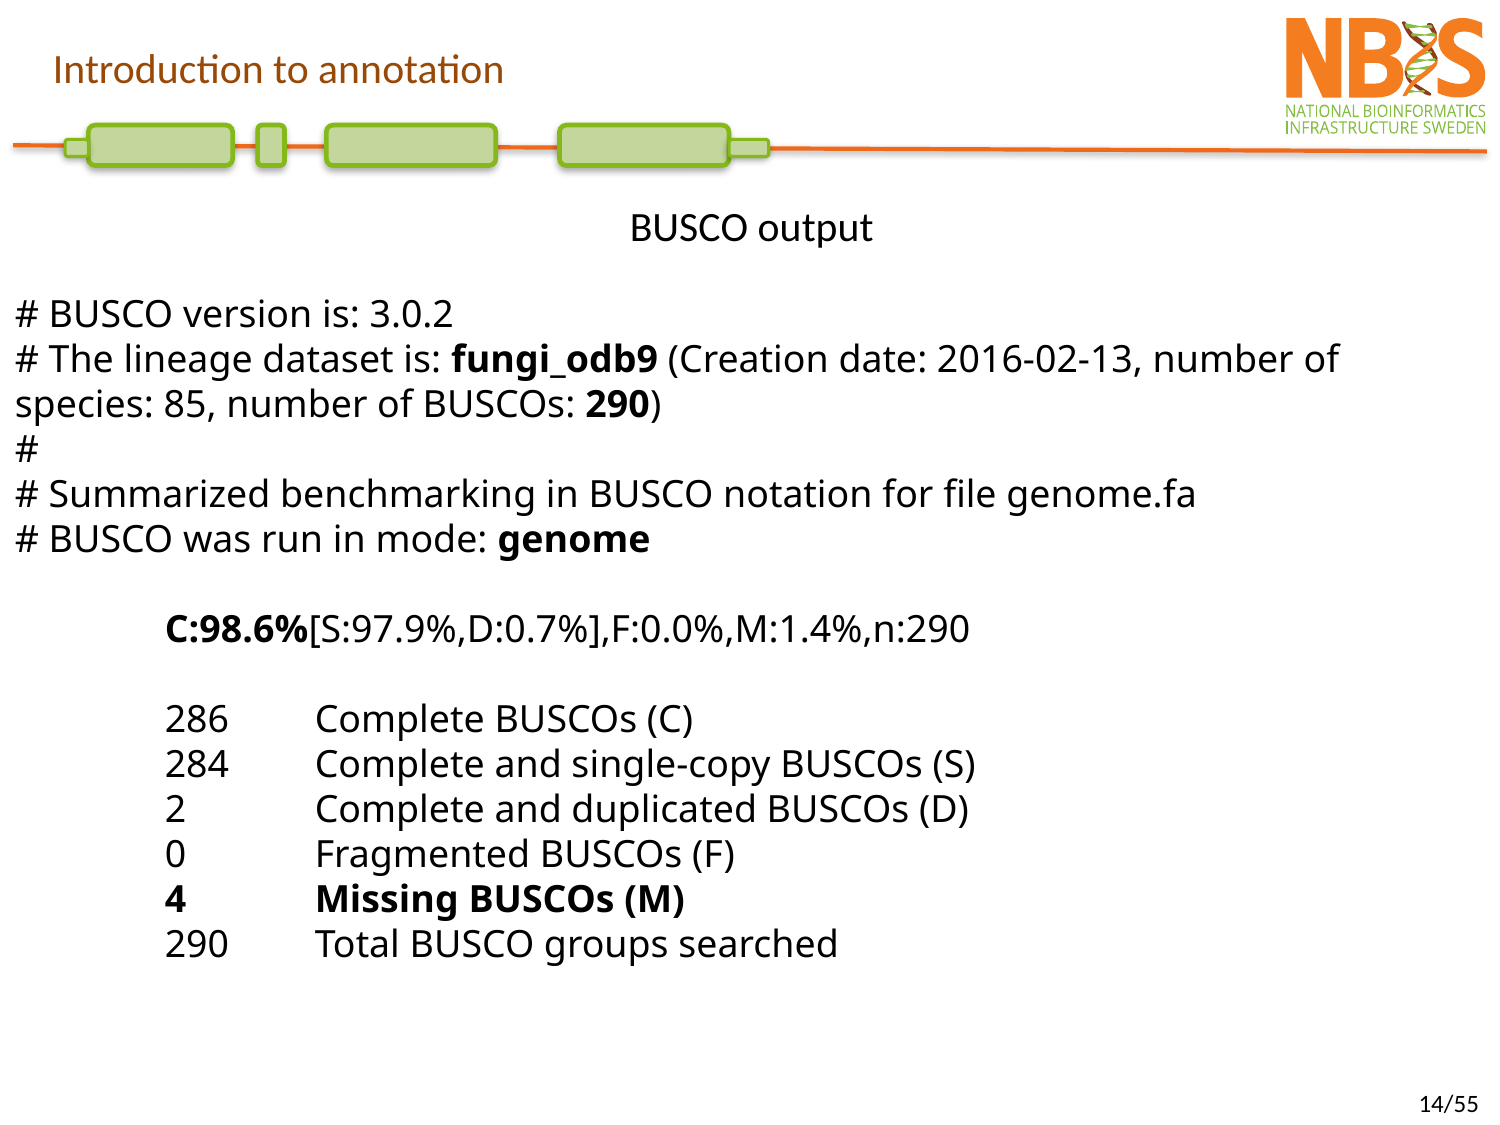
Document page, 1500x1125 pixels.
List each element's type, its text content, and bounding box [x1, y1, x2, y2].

text_box BUSCO output [76, 192, 1427, 282]
text_box Introduction to annotation [38, 34, 520, 100]
text_box # BUSCO version is: 3.0.2 # The lineage dataset is: fungi_odb9 (Creation date: 2016-02-13, number of species: 85, number of BUSCOs: 290) # # Summarized benchmarking in BUSCO notation for file genome.fa # BUSCO was run in mode: genome C:98.6%[S:97.9%,D:0.7%],F:0.0%,M:1.4%,n:290 286 Complete BUSCOs (C) 284 Complete and single-copy BUSCOs (S) 2 Complete and duplicated BUSCOs (D) 0 Fragmented BUSCOs (F) 4 Missing BUSCOs (M) 290 Total BUSCO groups searched [0, 282, 1500, 973]
slide_number 14/55 [1403, 1080, 1500, 1125]
